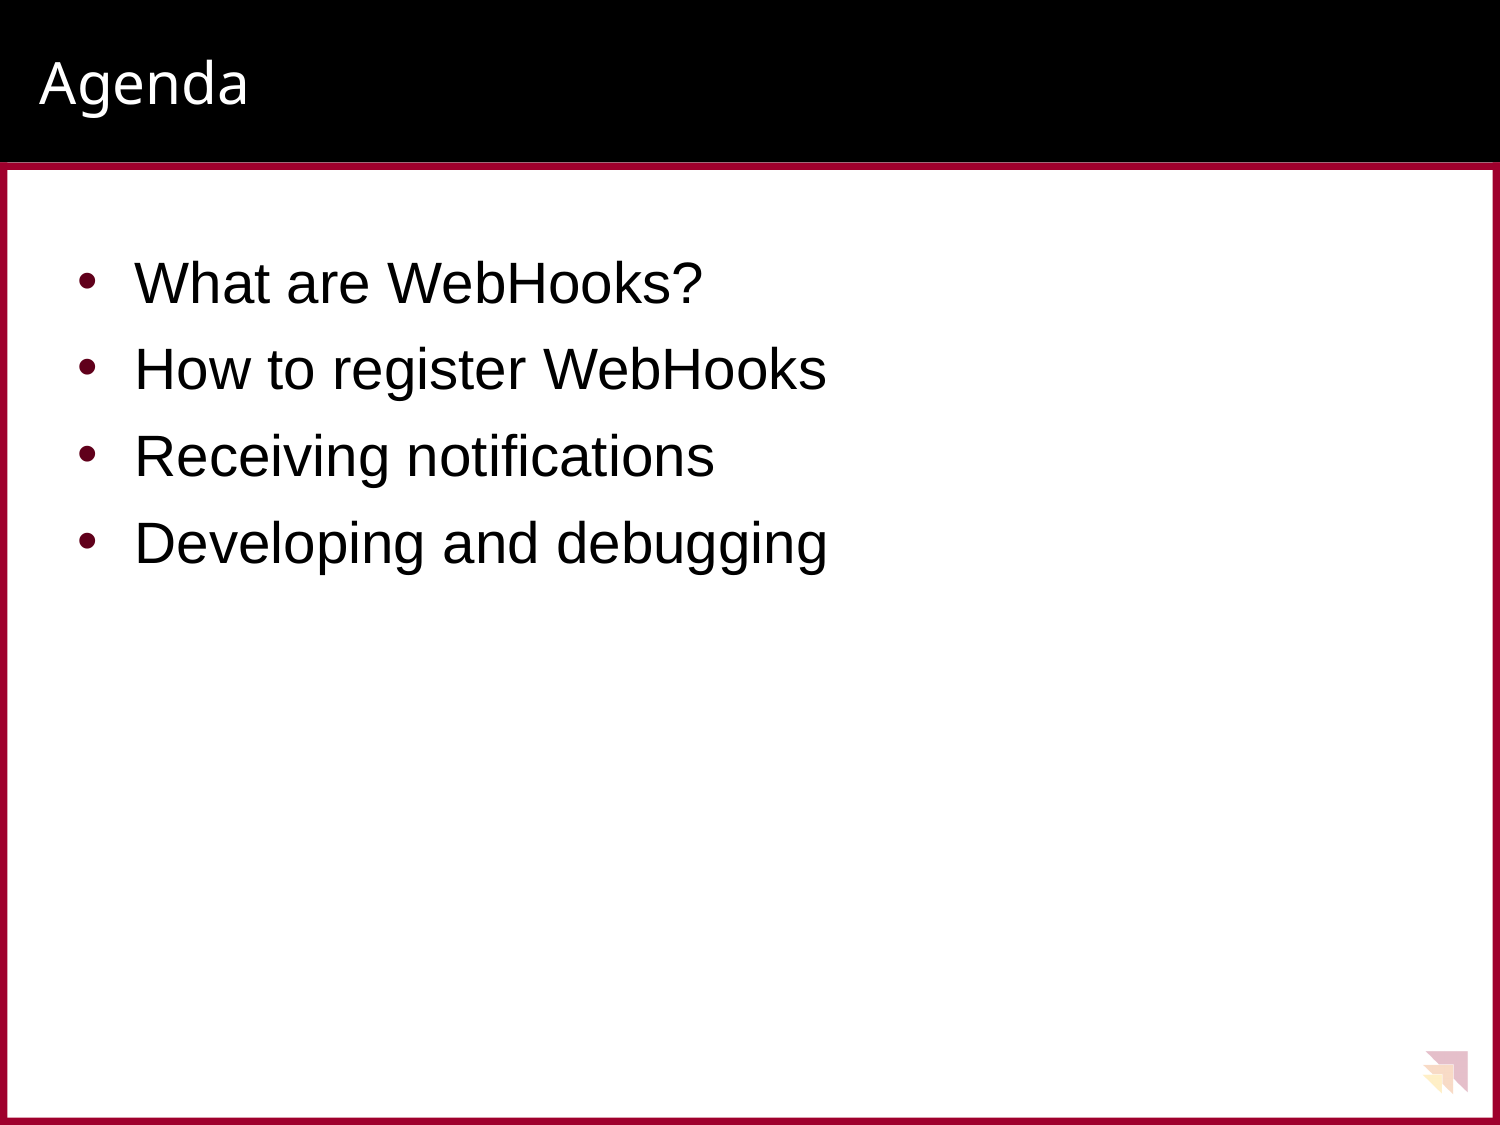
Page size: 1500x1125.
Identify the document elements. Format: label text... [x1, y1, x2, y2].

list What are WebHooks? How to register WebHooks Receiving notifications Developing and debugging [62, 237, 1438, 1088]
title Agenda [24, 12, 1438, 150]
